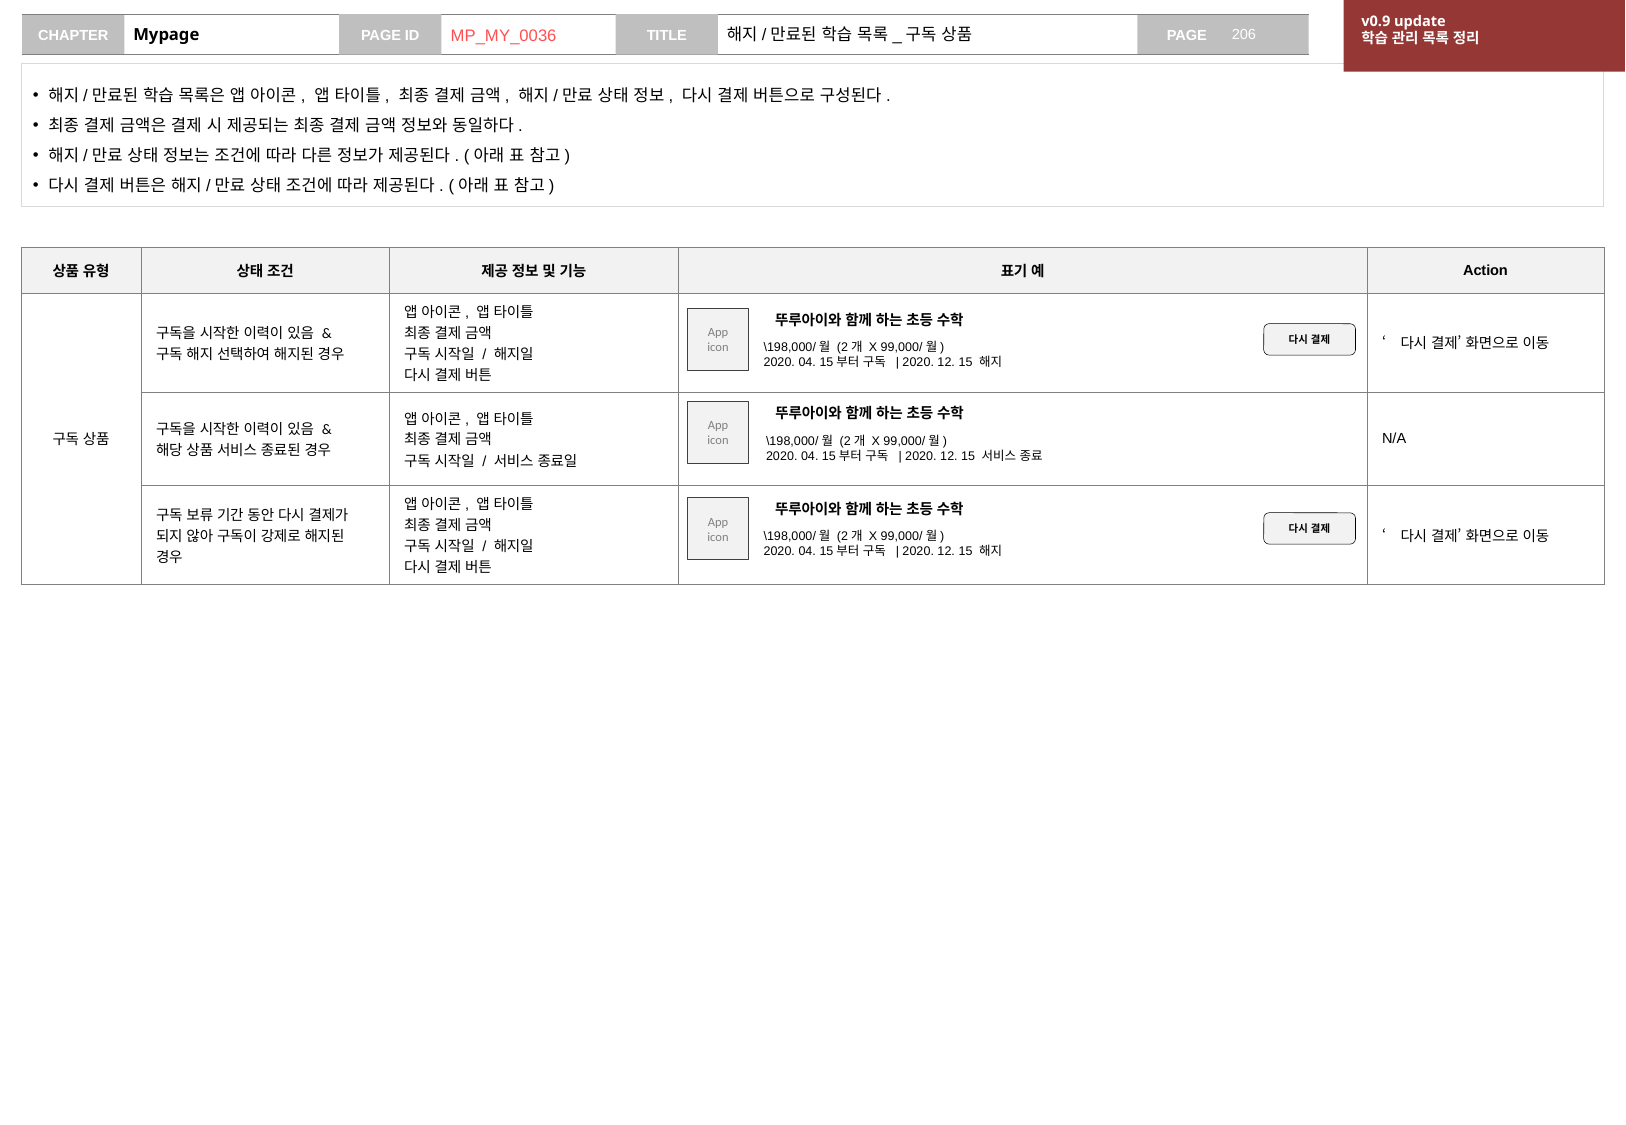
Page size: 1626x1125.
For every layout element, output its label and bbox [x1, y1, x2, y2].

text_box [685, 399, 751, 465]
text_box [763, 527, 1161, 558]
text_box [21, 0, 1625, 207]
table_cell [679, 486, 1367, 584]
list [441, 16, 616, 53]
table_cell [142, 294, 389, 392]
table_cell [22, 294, 141, 584]
text_box [1263, 512, 1356, 545]
table_cell [1368, 393, 1604, 485]
table_cell [390, 486, 678, 584]
text_box [775, 310, 964, 329]
text_box [766, 433, 1043, 464]
table_header [390, 248, 678, 293]
text_box [763, 338, 1161, 369]
table_header [679, 248, 1367, 293]
table_header [1368, 248, 1604, 293]
table_cell [679, 393, 1367, 485]
table_header [142, 248, 389, 293]
text_box [775, 403, 964, 422]
text_box [775, 499, 964, 518]
text_box [685, 496, 751, 561]
table_cell [390, 393, 678, 485]
table_cell [1368, 294, 1604, 392]
list [717, 16, 1138, 53]
table_header [22, 248, 141, 293]
table_cell [679, 294, 1367, 392]
text_box [1263, 323, 1356, 356]
table_cell [142, 393, 389, 485]
text_box [685, 306, 751, 372]
table_cell [1368, 486, 1604, 584]
table_cell [142, 486, 389, 584]
title [124, 16, 339, 53]
table_cell [390, 294, 678, 392]
